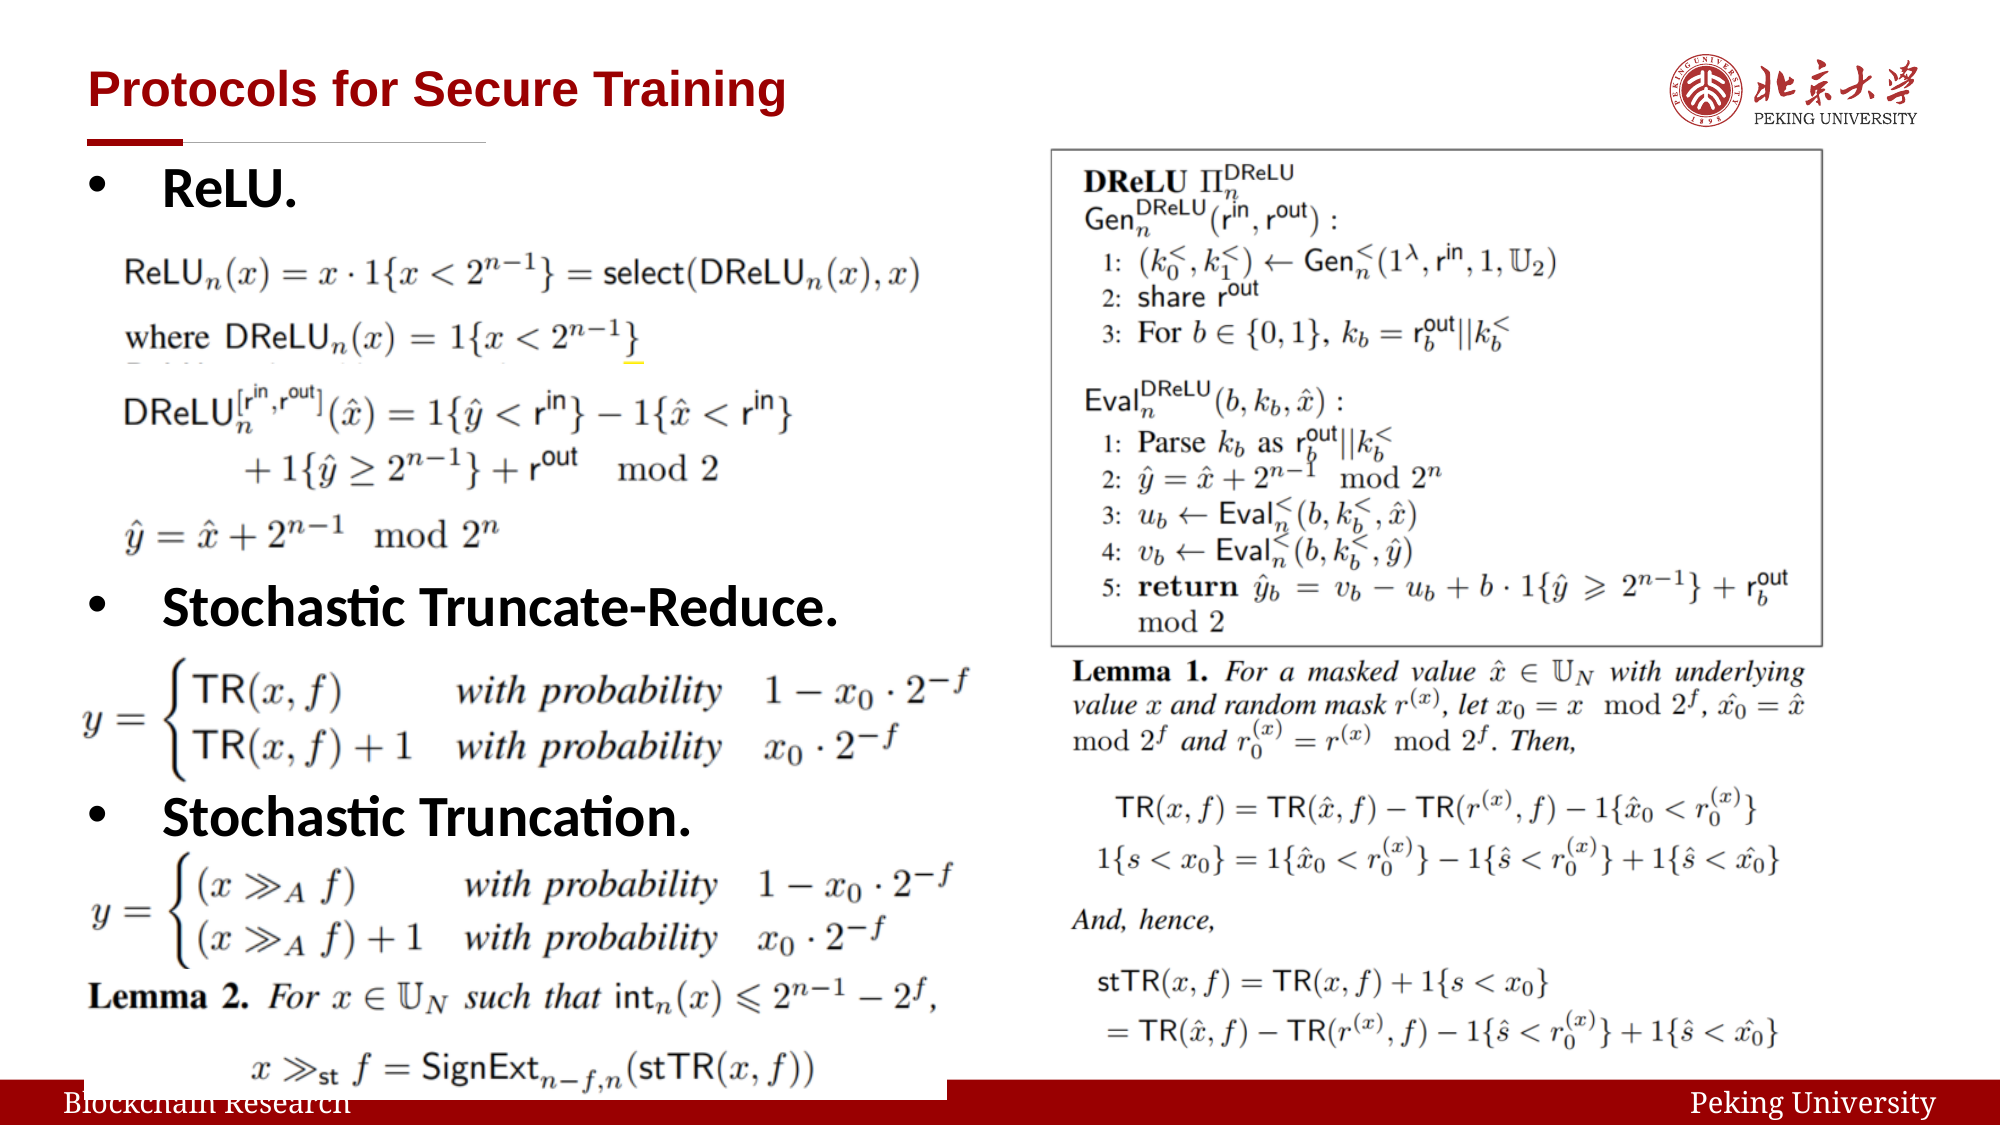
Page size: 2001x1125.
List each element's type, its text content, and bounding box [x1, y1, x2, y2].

picture [117, 315, 644, 364]
picture [72, 652, 980, 788]
picture [1046, 141, 1828, 1057]
picture [117, 376, 802, 497]
text_box ReLU. Stochastic Truncate-Reduce. Stochastic Truncation. [72, 141, 954, 652]
picture [84, 846, 959, 1100]
picture [117, 508, 506, 563]
title Protocols for Secure Training [72, 39, 1559, 142]
text_box ReLU. Stochastic Truncate-Reduce. Stochastic Truncation. [72, 788, 954, 1125]
picture [117, 242, 926, 304]
